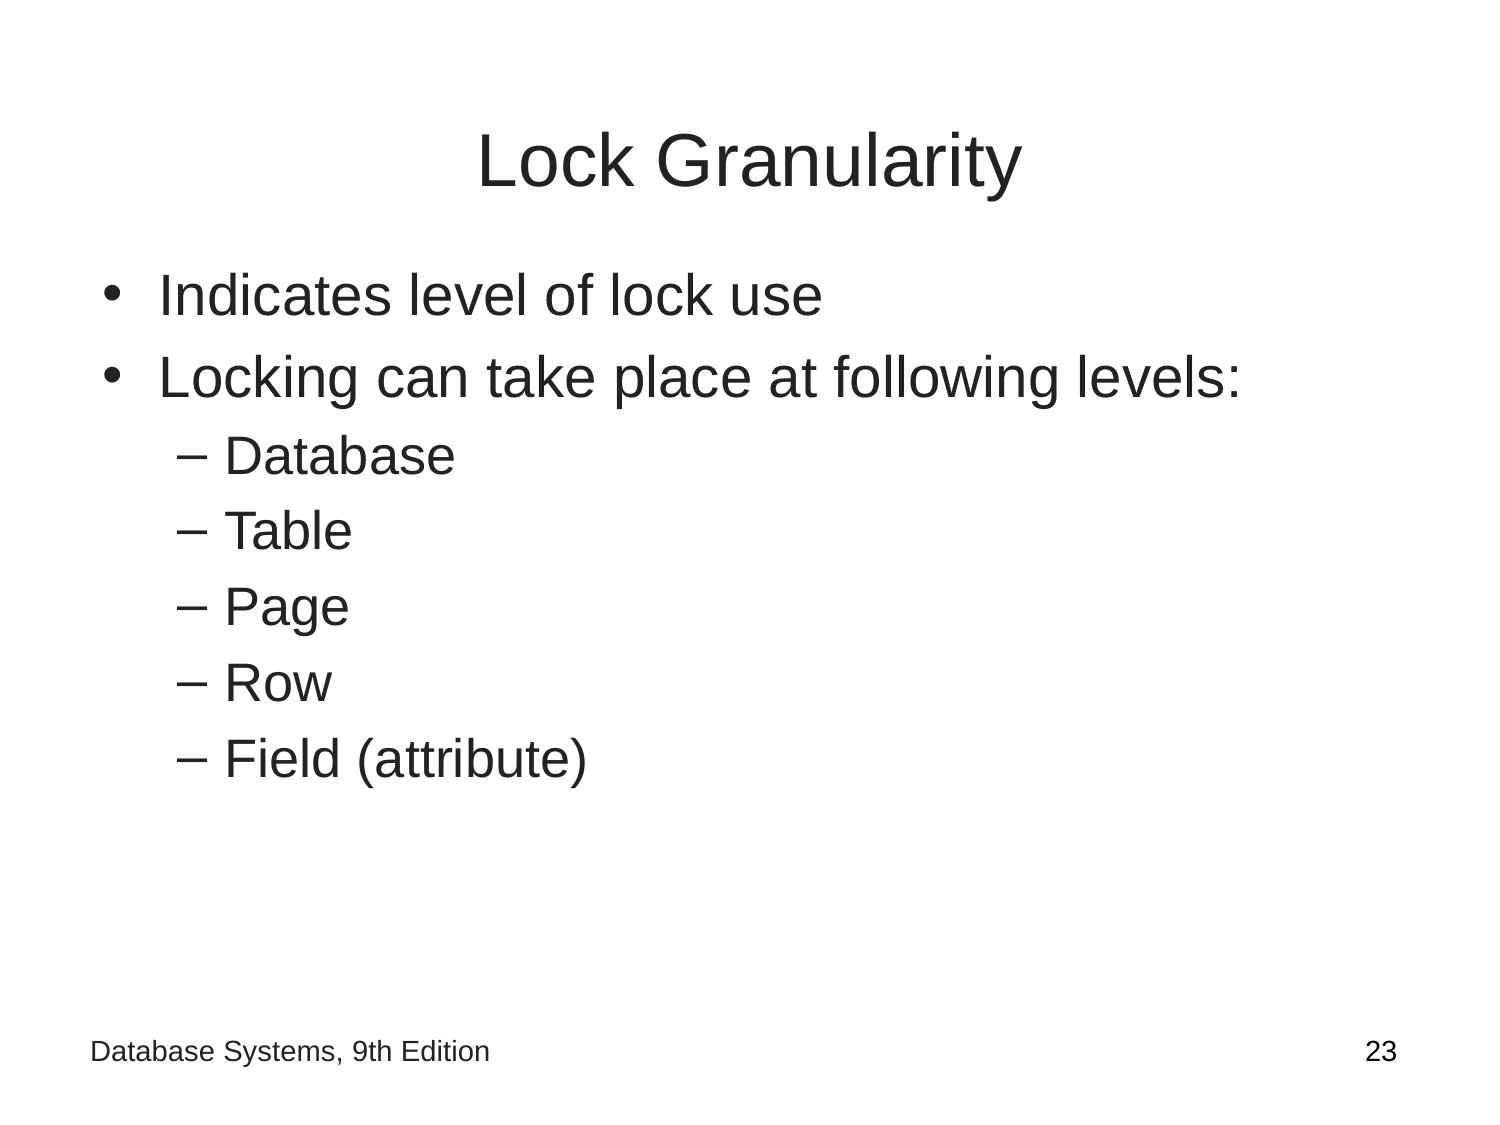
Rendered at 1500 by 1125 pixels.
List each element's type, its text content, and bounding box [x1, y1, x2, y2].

text_box ‹#› [1074, 1024, 1413, 1103]
list Indicates level of lock use Locking can take place at following levels: Database Table Page Row Field (attribute) [87, 249, 1413, 1025]
text_box Database Systems, 9th Edition [75, 1025, 713, 1125]
title Lock Granularity [87, 62, 1413, 249]
